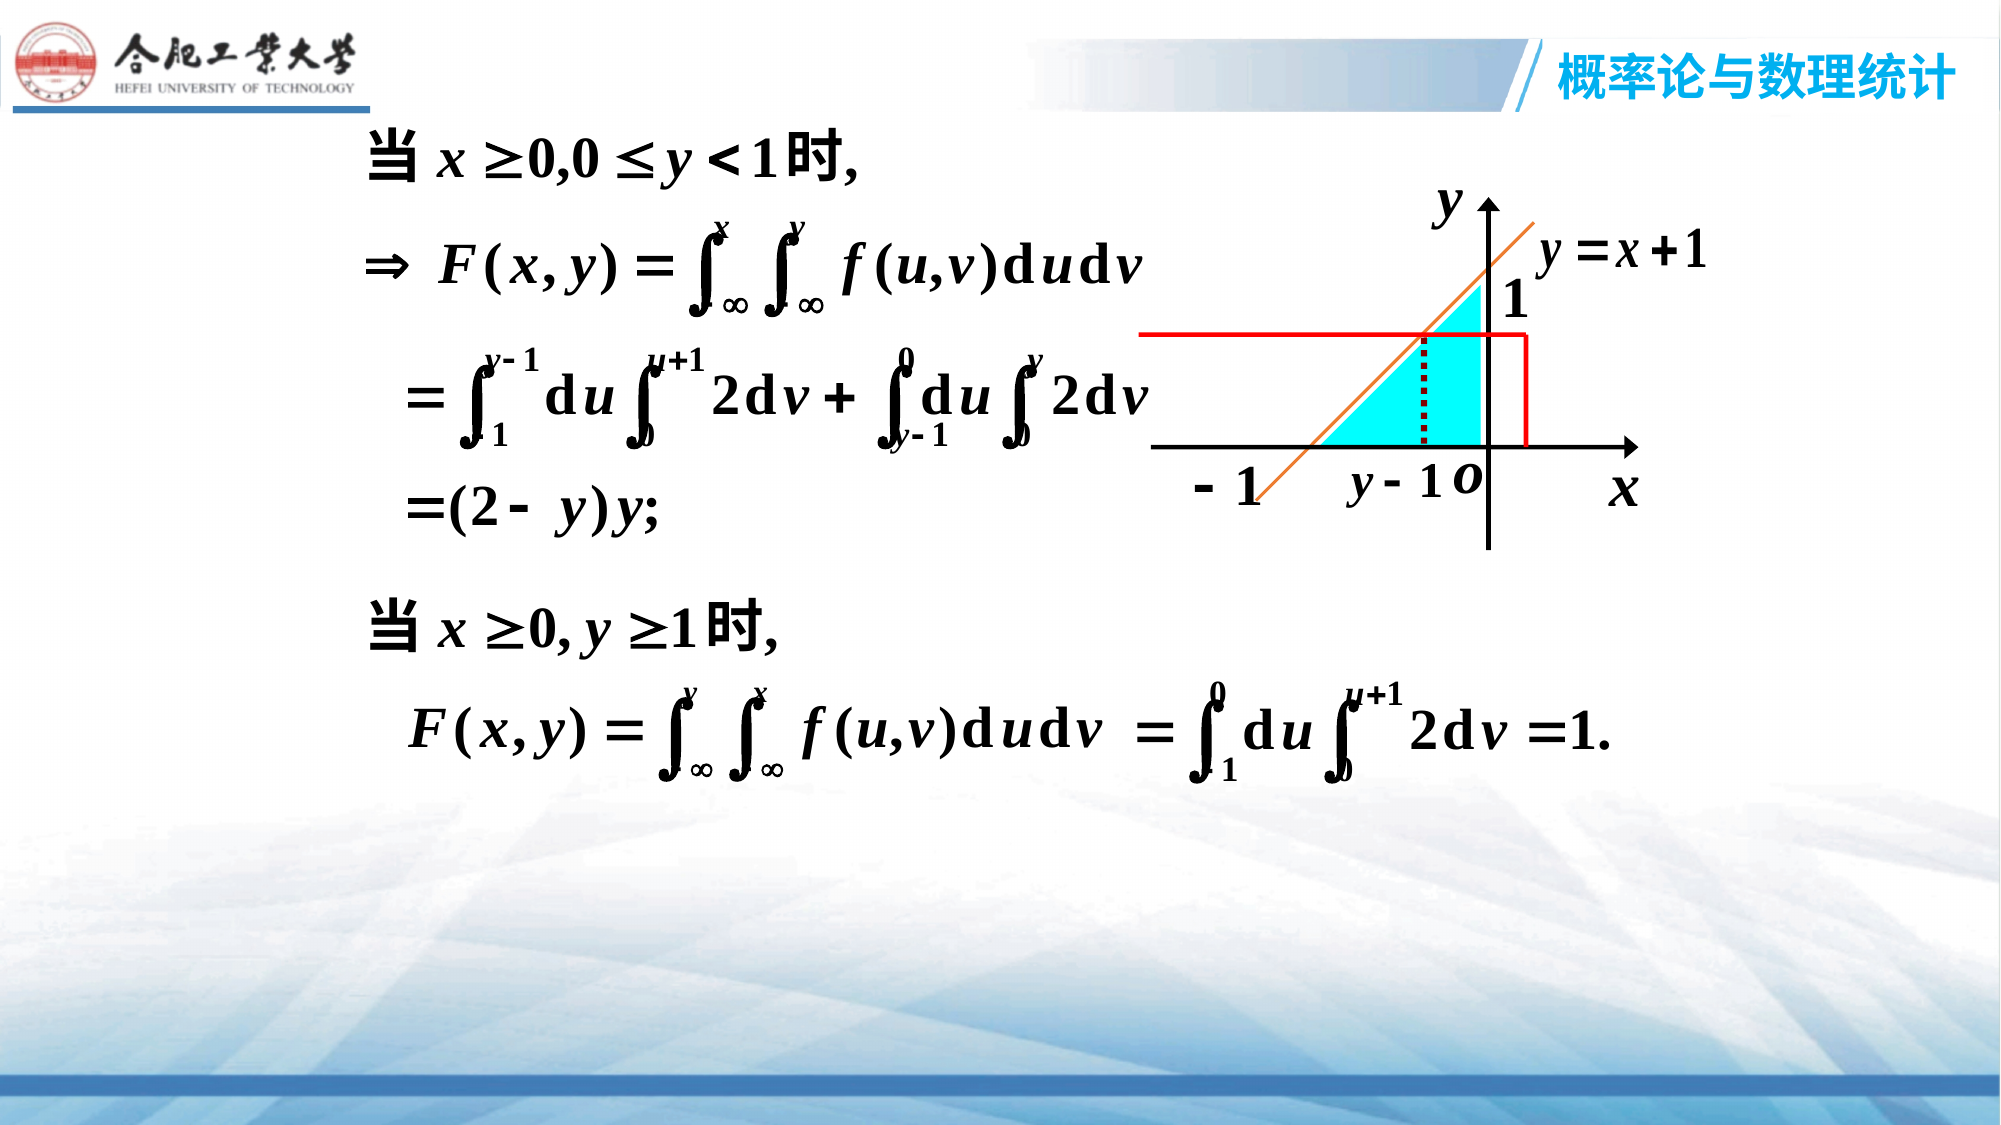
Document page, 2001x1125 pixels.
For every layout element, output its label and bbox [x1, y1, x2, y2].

text_box [365, 124, 862, 196]
text_box [1138, 184, 1709, 551]
text_box [399, 479, 662, 544]
text_box [403, 672, 1108, 783]
text_box [399, 337, 1138, 459]
picture [0, 0, 2001, 1125]
text_box [1128, 672, 1615, 787]
text_box [365, 595, 781, 667]
text_box [362, 205, 1138, 321]
